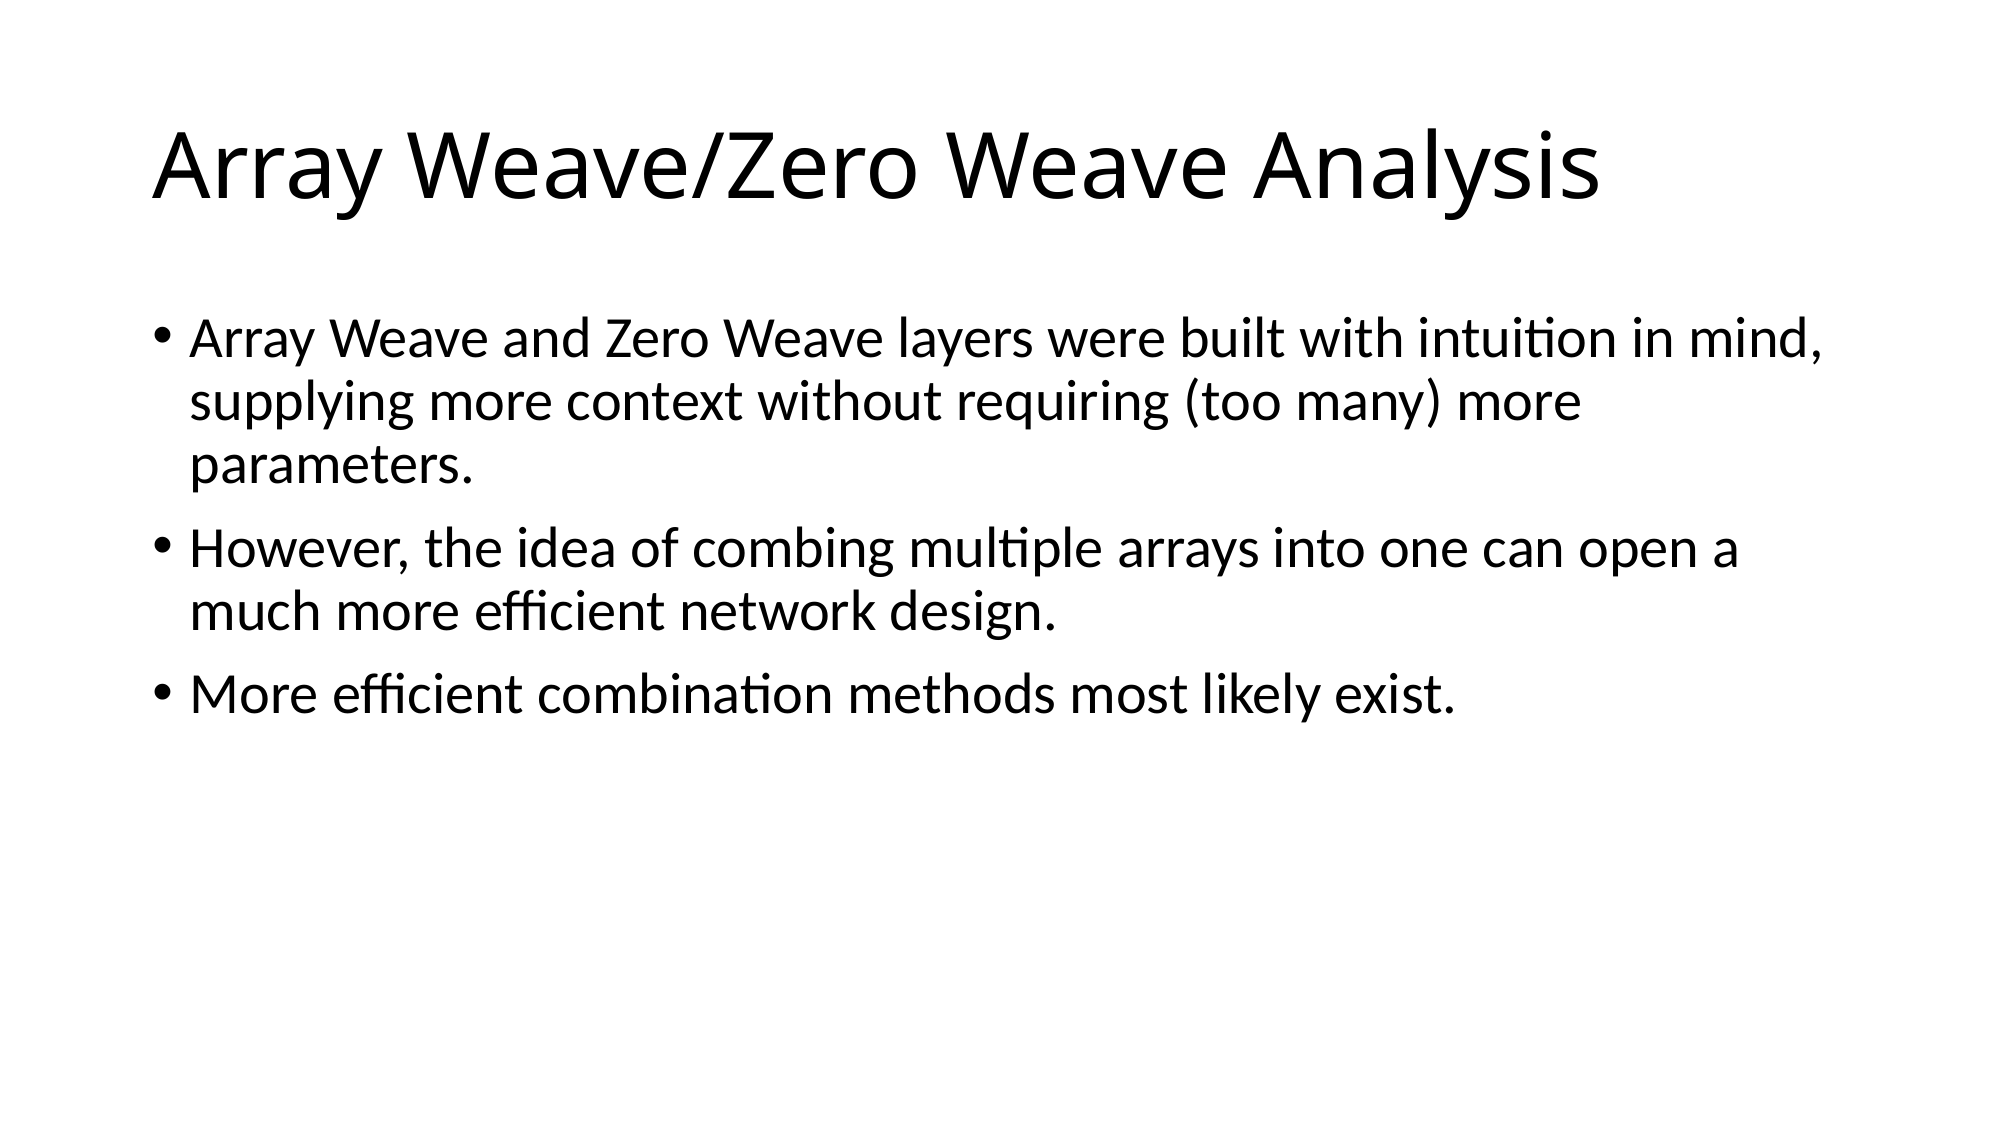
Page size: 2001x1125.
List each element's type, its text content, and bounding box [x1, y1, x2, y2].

list Array Weave and Zero Weave layers were built with intuition in mind, supplying more context without requiring (too many) more parameters. However, the idea of combing multiple arrays into one can open a much more efficient network design. More efficient combination methods most likely exist. [137, 299, 1863, 1014]
title Array Weave/Zero Weave Analysis [137, 59, 1863, 278]
